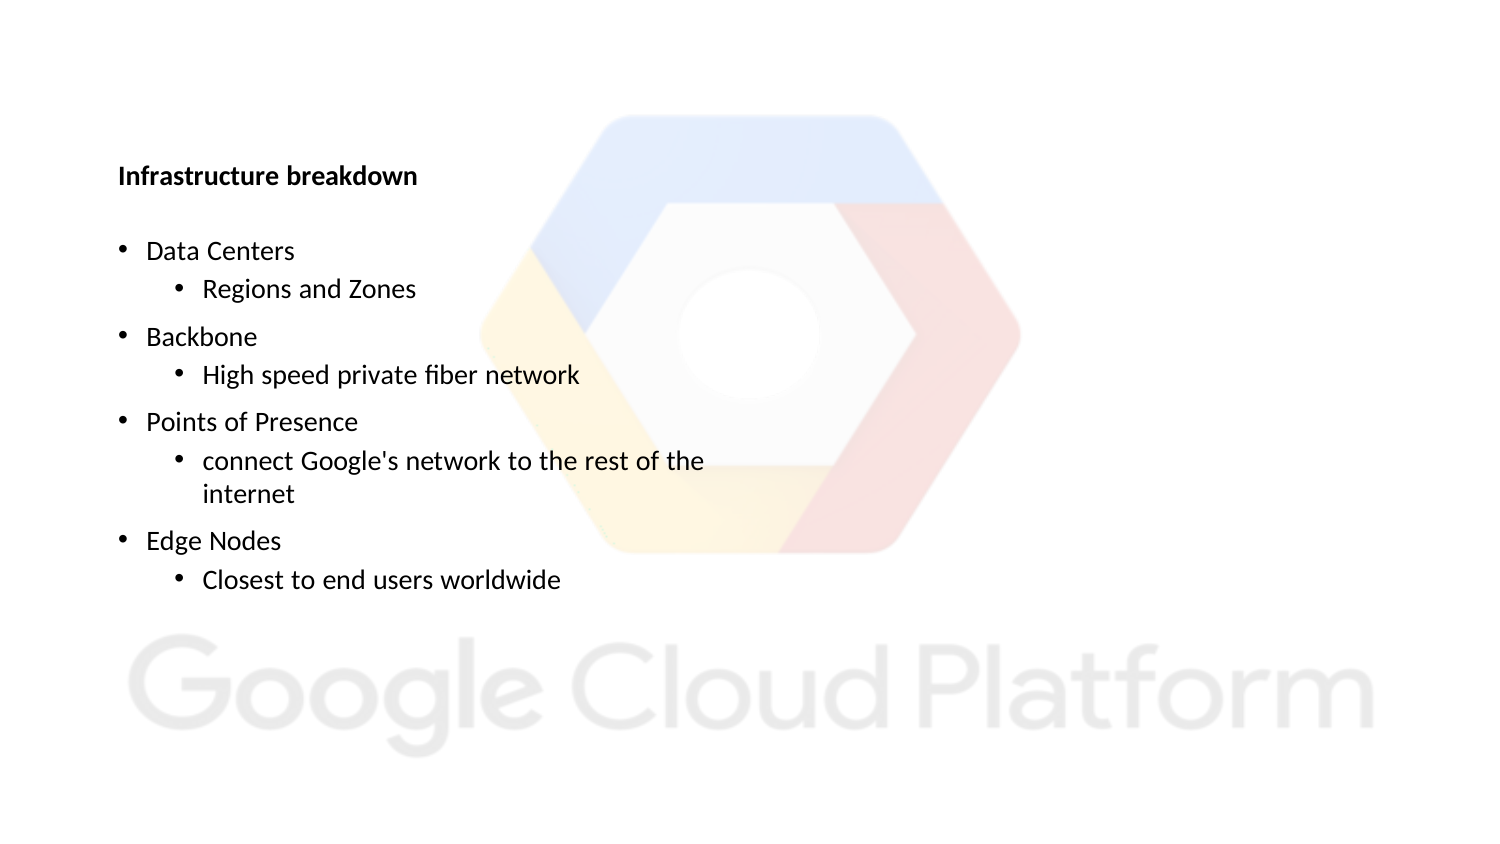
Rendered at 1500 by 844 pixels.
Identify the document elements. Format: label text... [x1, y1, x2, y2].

text_box Infrastructure breakdown Data Centers Regions and Zones Backbone High speed private fiber network Points of Presence connect Google's network to the rest of the internet Edge Nodes Closest to end users worldwide [116, 157, 801, 595]
